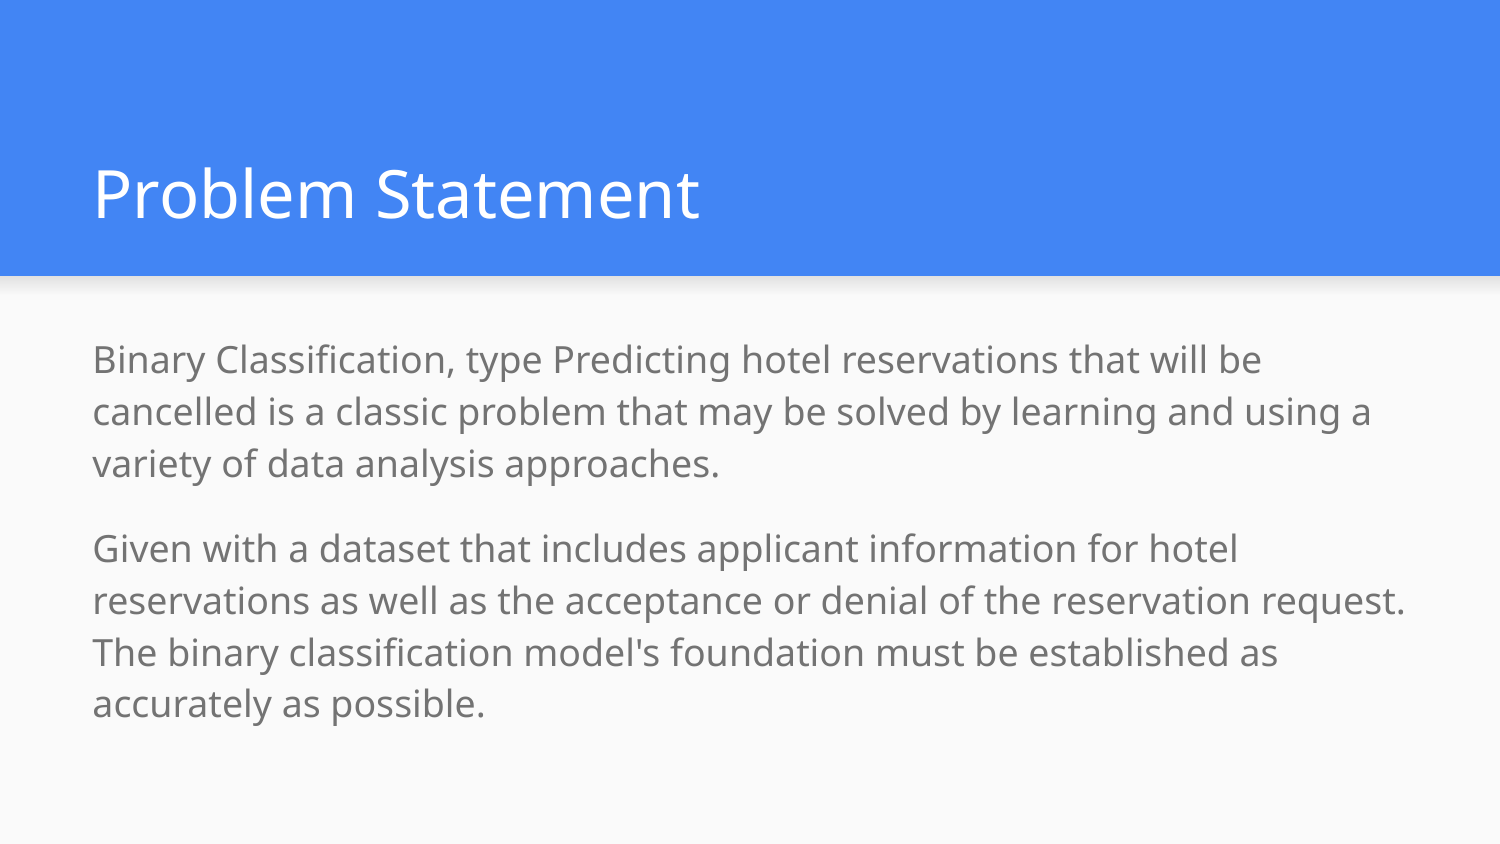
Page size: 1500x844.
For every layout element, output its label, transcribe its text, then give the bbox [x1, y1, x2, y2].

title Problem Statement [77, 121, 1427, 248]
list Binary Classification, type Predicting hotel reservations that will be cancelled is a classic problem that may be solved by learning and using a variety of data analysis approaches. Given with a dataset that includes applicant information for hotel reservations as well as the acceptance or denial of the reservation request. The binary classification model's foundation must be established as accurately as possible. [77, 314, 1427, 760]
